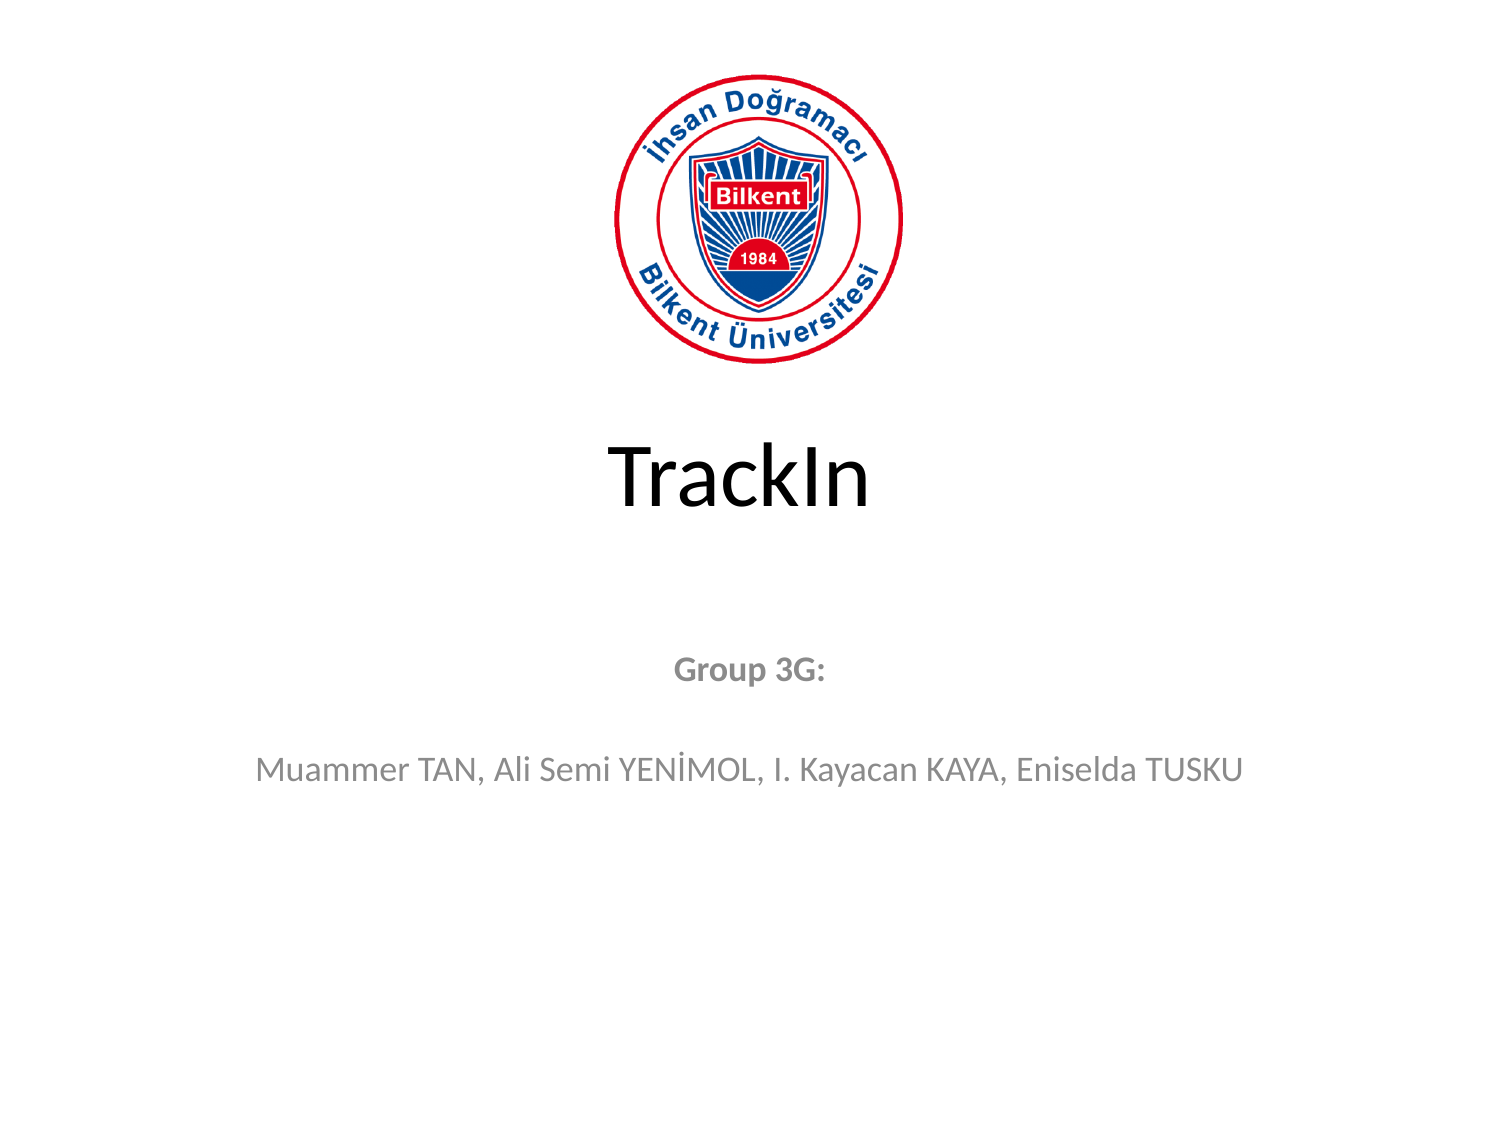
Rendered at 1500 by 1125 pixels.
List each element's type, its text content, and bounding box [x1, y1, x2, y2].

subtitle Group 3G: Muammer TAN, Ali Semi YENİMOL, I. Kayacan KAYA, Eniselda TUSKU [225, 637, 1275, 925]
title TrackIn [112, 349, 1388, 591]
picture [612, 74, 903, 366]
